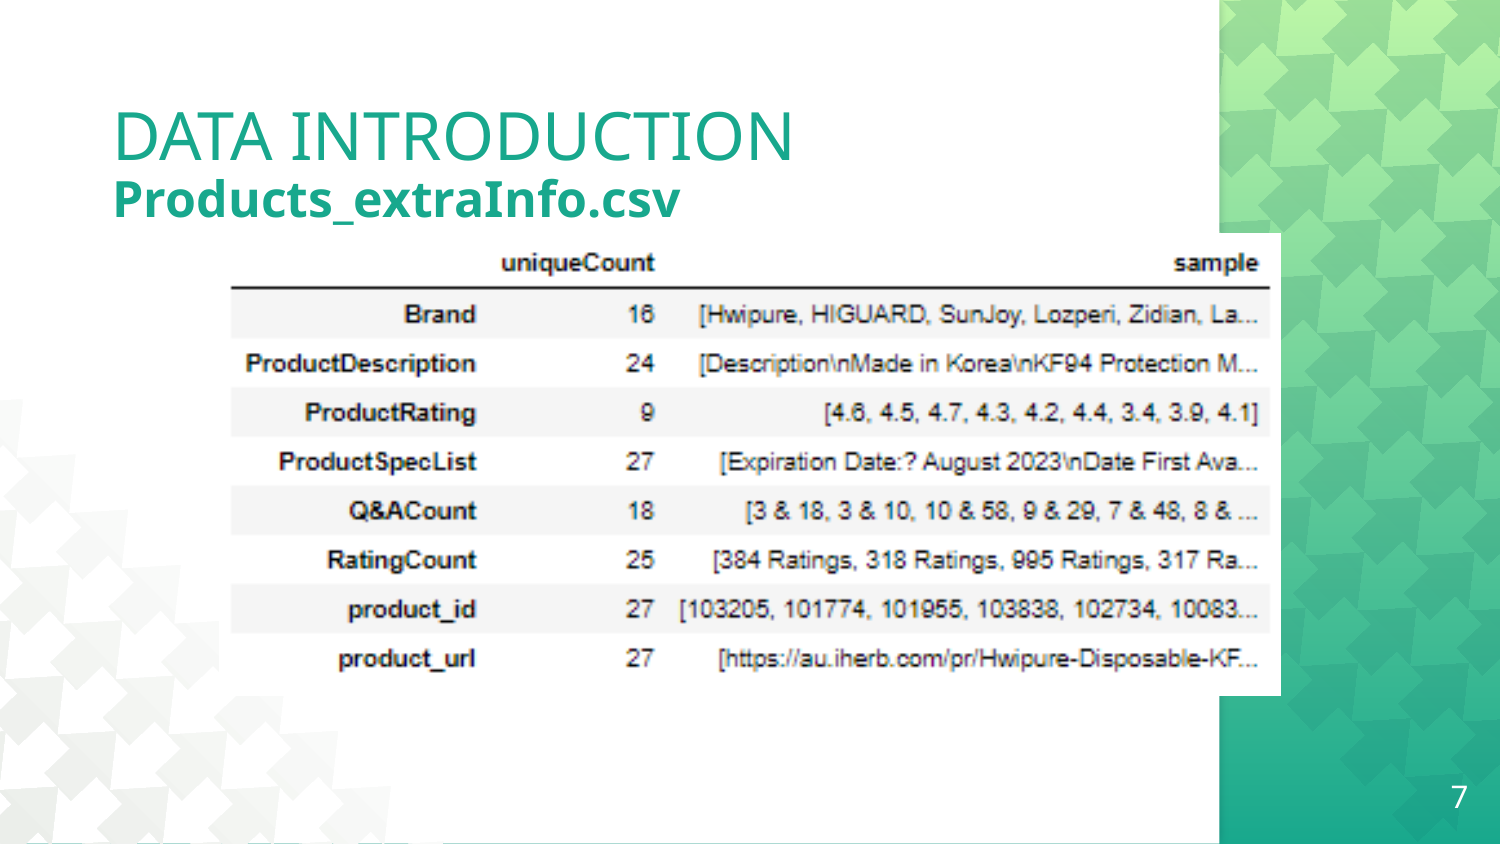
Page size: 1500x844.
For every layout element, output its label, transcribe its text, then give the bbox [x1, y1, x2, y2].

text_box Products_extraInfo.csv [112, 174, 1118, 246]
slide_number 7 [1378, 766, 1469, 832]
title DATA INTRODUCTION [112, 103, 1118, 174]
picture [218, 233, 1281, 696]
